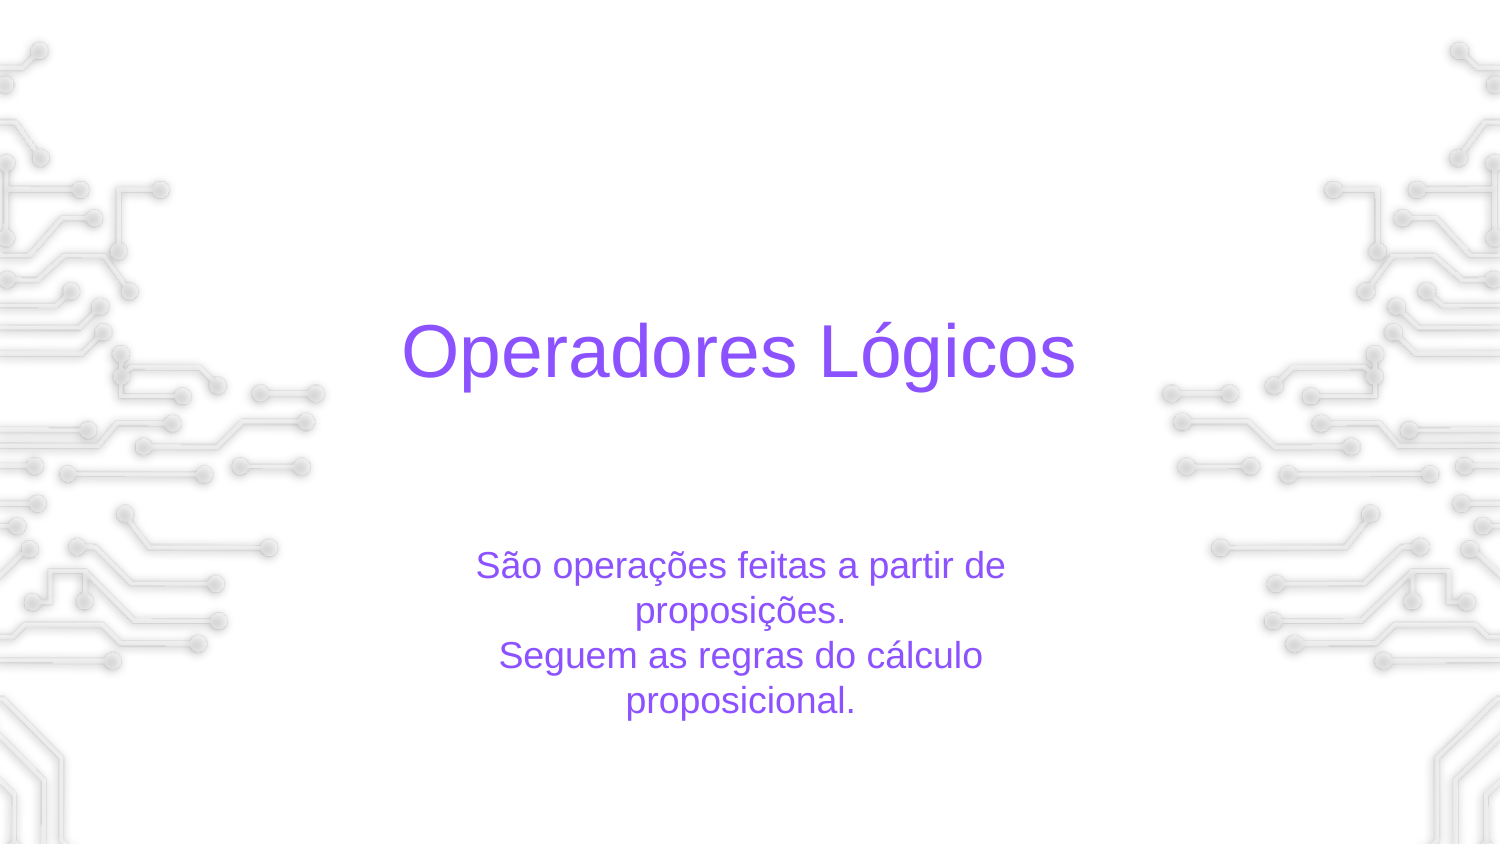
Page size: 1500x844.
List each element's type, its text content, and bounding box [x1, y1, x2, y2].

title São operações feitas a partir de proposições. Seguem as regras do cálculo proposicional. [449, 512, 1032, 749]
title Operadores Lógicos [51, 183, 1449, 513]
